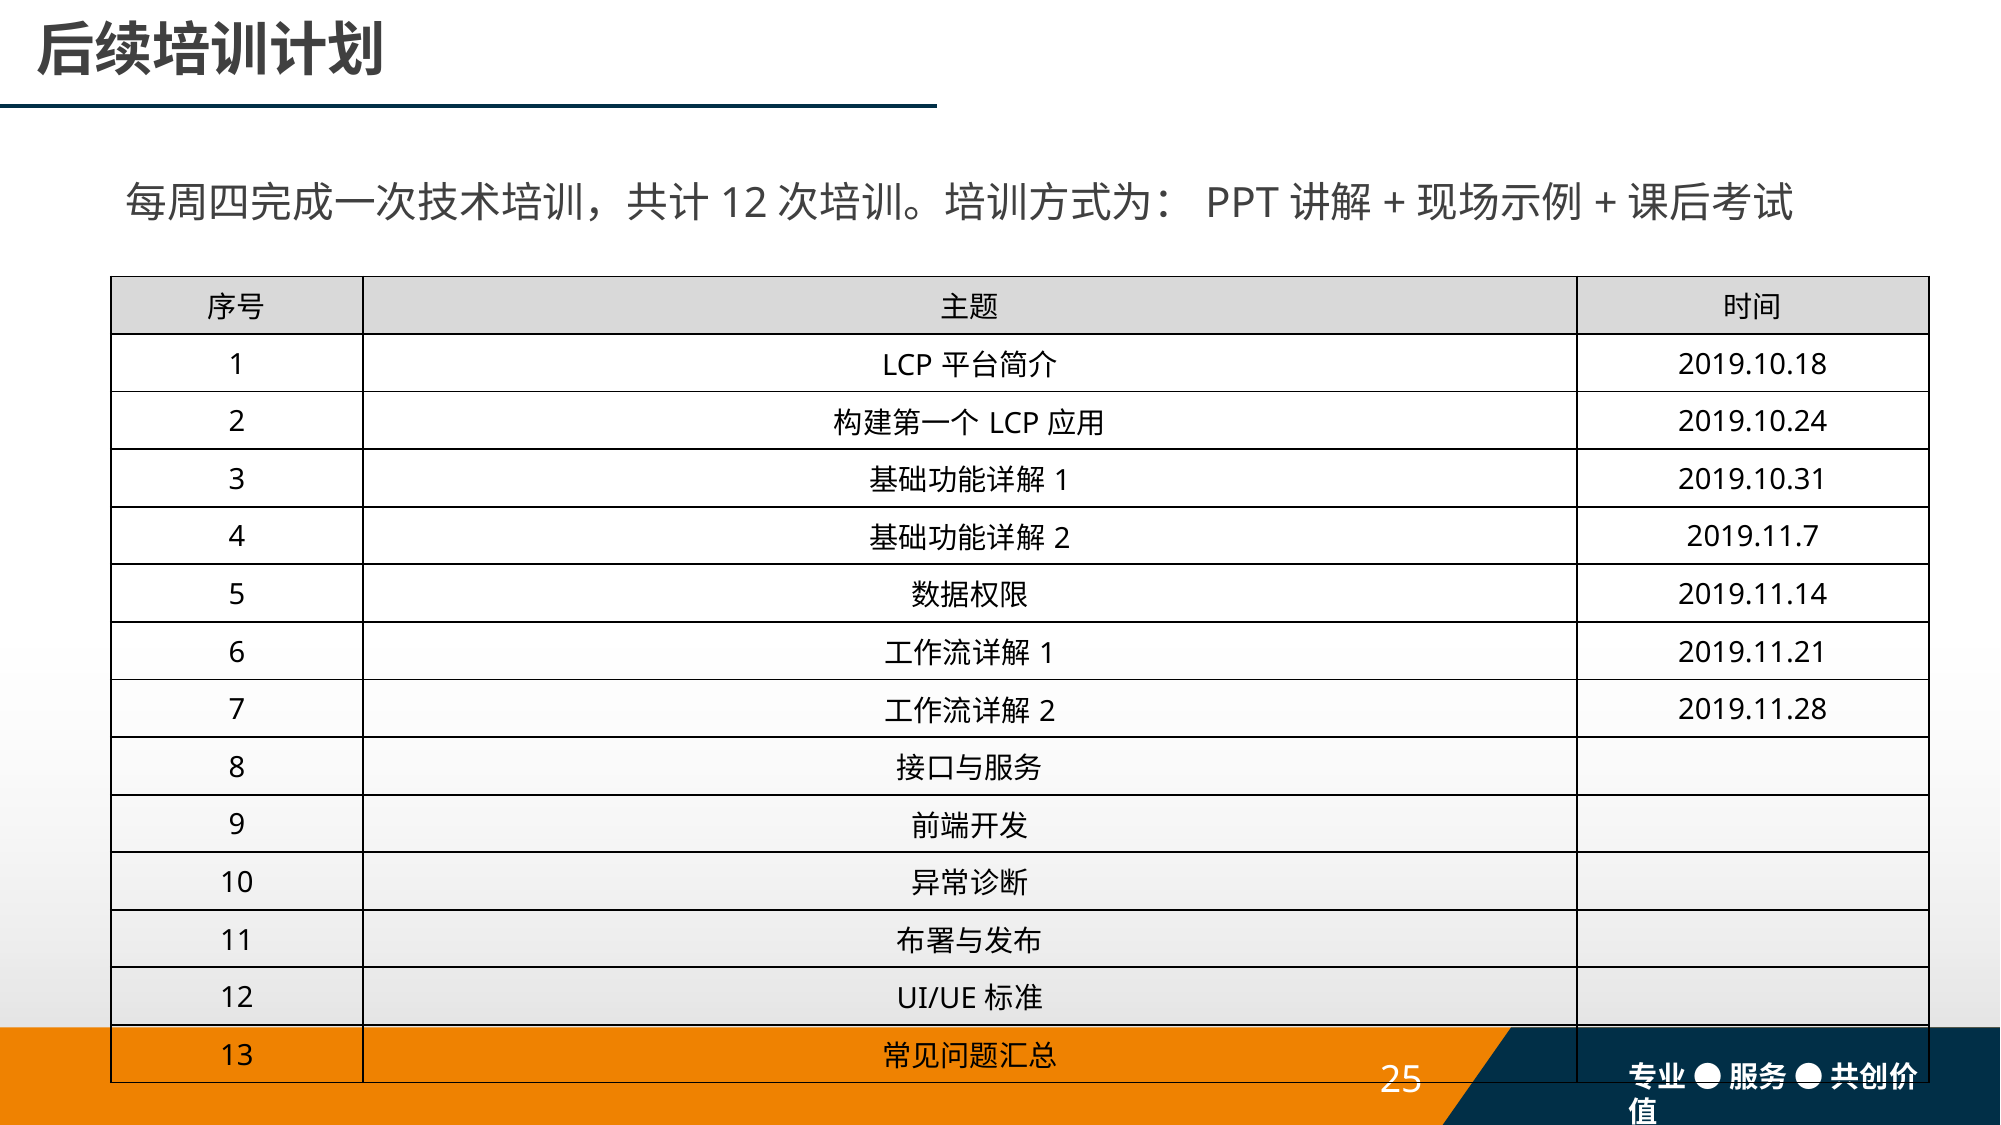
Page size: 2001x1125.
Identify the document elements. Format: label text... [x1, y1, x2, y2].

table_cell [1578, 738, 1928, 794]
table_cell [1578, 796, 1928, 851]
table_cell [1578, 1026, 1928, 1082]
table_cell [1578, 911, 1928, 966]
table_cell 11 [112, 911, 362, 966]
table_cell 5 [112, 565, 362, 621]
table_cell 接口与服务 [364, 738, 1576, 794]
table_cell 工作流详解1 [364, 623, 1576, 679]
table_cell 2019.10.24 [1578, 392, 1928, 448]
table_cell 2019.11.21 [1578, 623, 1928, 679]
table_cell 13 [112, 1026, 362, 1082]
title 后续培训计划 [23, 13, 403, 90]
table_cell 前端开发 [364, 796, 1576, 851]
table_cell 2019.10.31 [1578, 450, 1928, 506]
table_cell 常见问题汇总 [364, 1026, 1576, 1082]
table_cell 构建第一个LCP应用 [364, 392, 1576, 448]
table_cell 1 [112, 335, 362, 391]
table_cell 4 [112, 508, 362, 563]
table_cell 8 [112, 738, 362, 794]
table_header 时间 [1578, 277, 1928, 333]
table_cell 基础功能详解2 [364, 508, 1576, 563]
table_cell 3 [112, 450, 362, 506]
table_cell 异常诊断 [364, 853, 1576, 909]
table_cell [1578, 968, 1928, 1024]
subtitle 每周四完成一次技术培训，共计12次培训。培训方式为：PPT讲解+现场示例+课后考试 [110, 153, 1840, 276]
table_cell 布署与发布 [364, 911, 1576, 966]
table_cell LCP平台简介 [364, 335, 1576, 391]
table_cell 2 [112, 392, 362, 448]
table_cell 6 [112, 623, 362, 679]
table_cell 12 [112, 968, 362, 1024]
table_cell 2019.10.18 [1578, 335, 1928, 391]
table_cell [1578, 853, 1928, 909]
table_header 主题 [364, 277, 1576, 333]
table_cell 2019.11.28 [1578, 680, 1928, 736]
table_cell 数据权限 [364, 565, 1576, 621]
table_cell 工作流详解2 [364, 680, 1576, 736]
table_cell 2019.11.14 [1578, 565, 1928, 621]
table_header 序号 [112, 277, 362, 333]
table_cell 9 [112, 796, 362, 851]
table_cell 基础功能详解1 [364, 450, 1576, 506]
table_cell 2019.11.7 [1578, 508, 1928, 563]
table_cell 7 [112, 680, 362, 736]
table_cell UI/UE标准 [364, 968, 1576, 1024]
table_cell 10 [112, 853, 362, 909]
